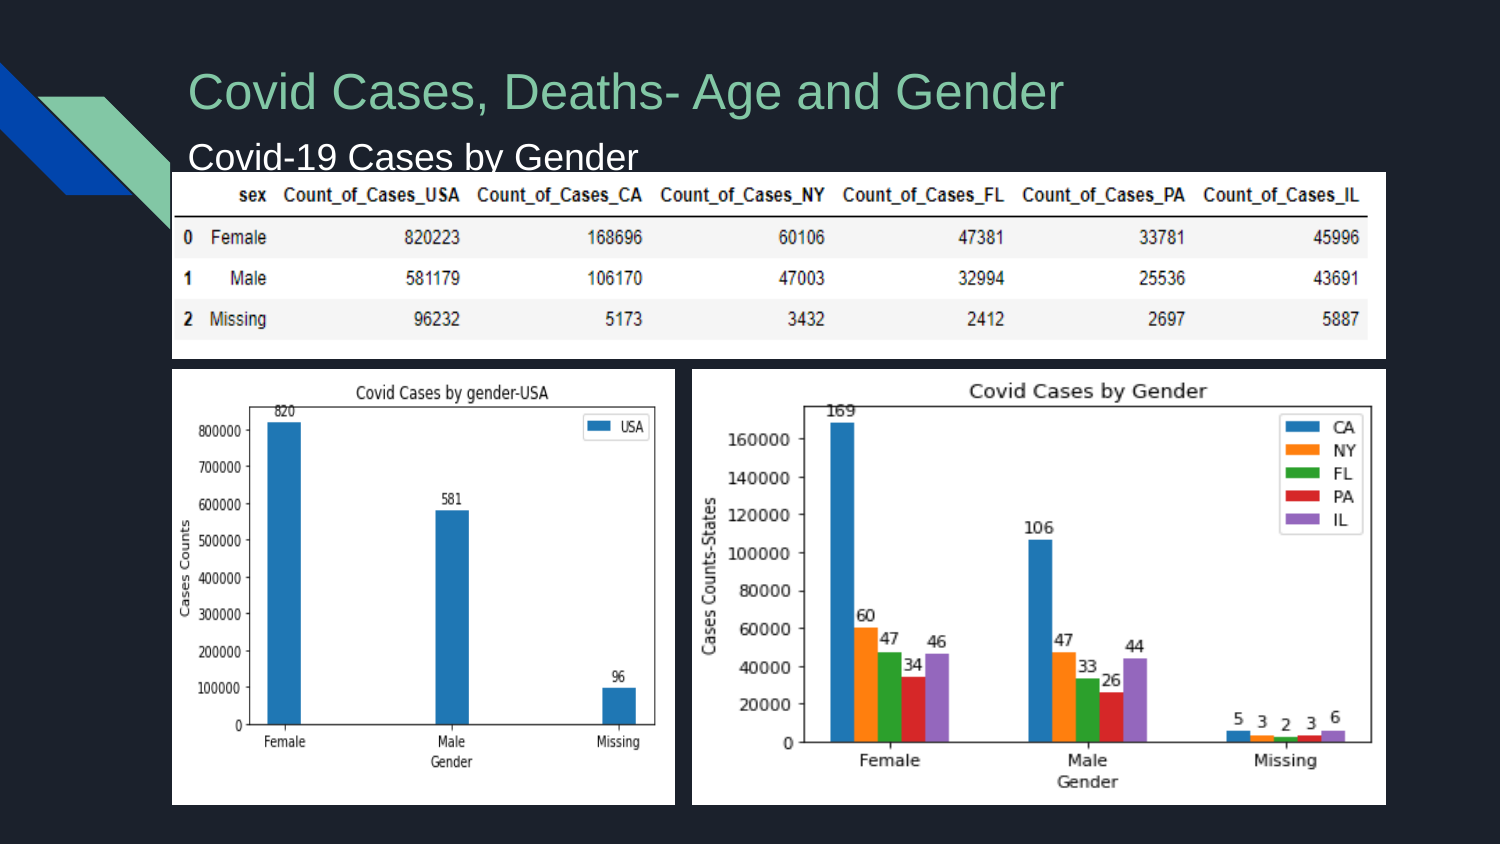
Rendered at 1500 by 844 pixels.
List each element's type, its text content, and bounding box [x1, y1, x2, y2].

title Covid Cases, Deaths- Age and Gender [172, 34, 1328, 171]
picture [692, 369, 1386, 805]
picture [172, 369, 675, 805]
text_box Covid-19 Cases by Gender [172, 110, 1186, 172]
picture [172, 172, 1386, 359]
